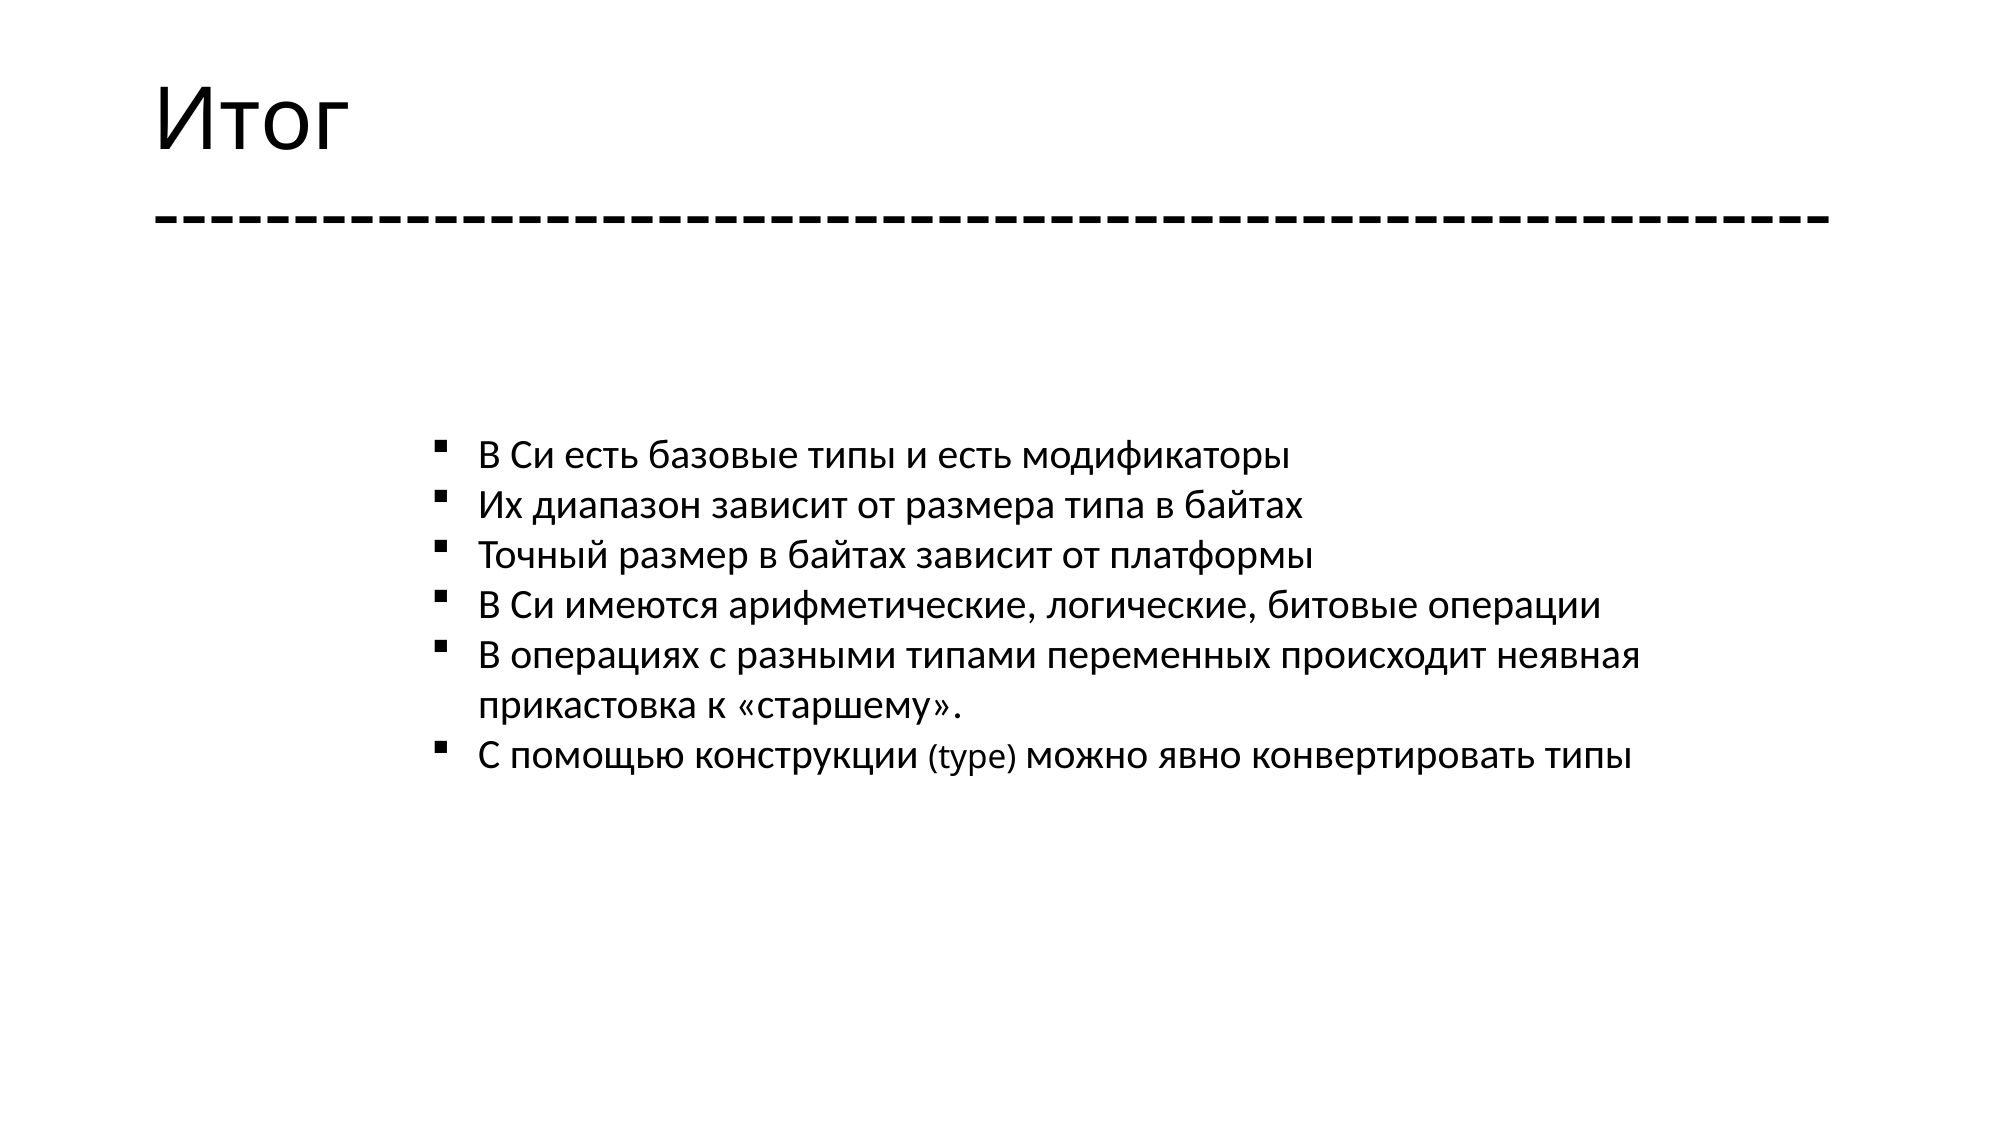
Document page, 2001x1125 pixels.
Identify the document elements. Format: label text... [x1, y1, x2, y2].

text_box В Си есть базовые типы и есть модификаторы Их диапазон зависит от размера типа в байтах Точный размер в байтах зависит от платформы В Си имеются арифметические, логические, битовые операции В операциях с разными типами переменных происходит неявная прикастовка к «старшему». С помощью конструкции (type) можно явно конвертировать типы [416, 419, 1821, 785]
title Итог ------------------------------------------------------------ [137, 59, 1863, 278]
